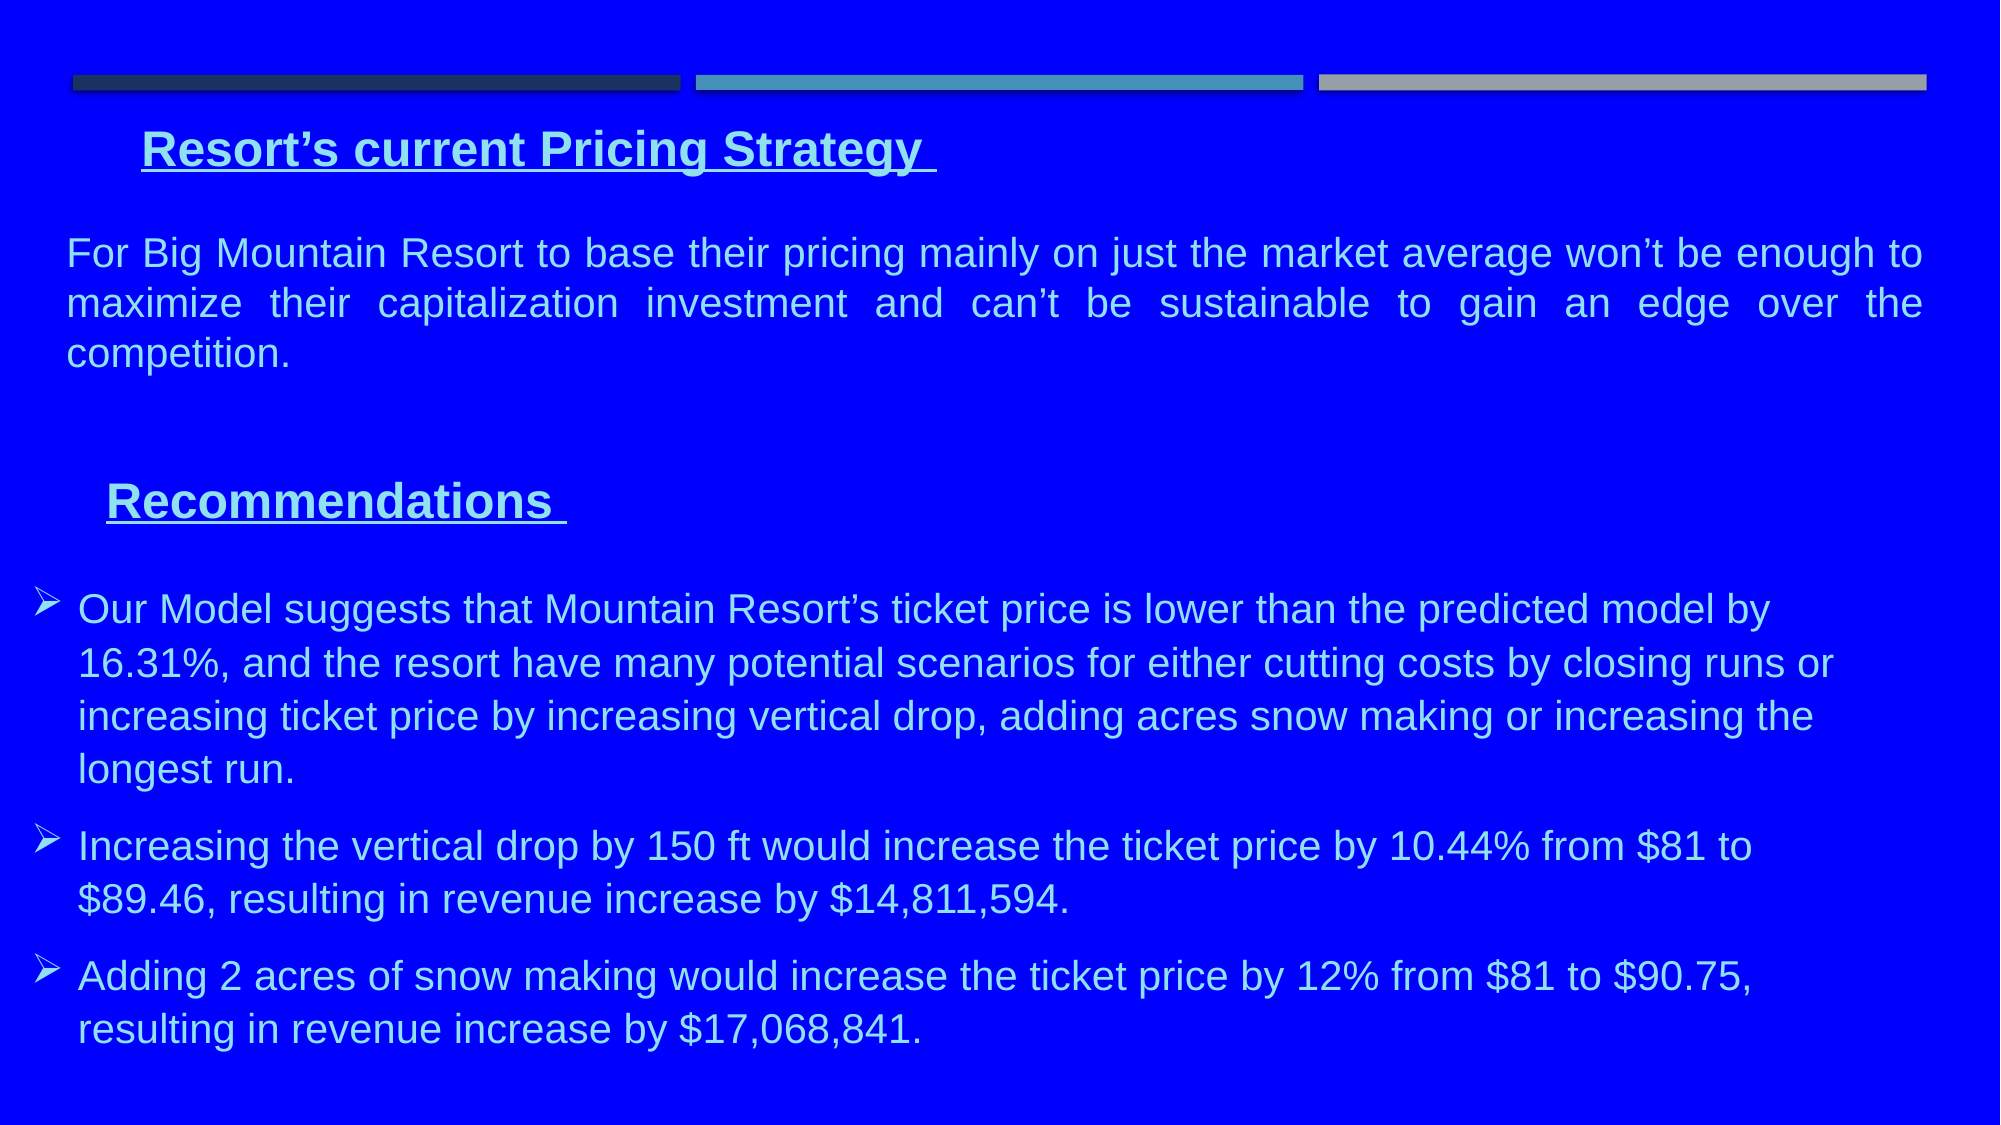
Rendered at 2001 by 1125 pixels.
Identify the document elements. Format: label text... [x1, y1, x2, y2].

text_box Recommendations Our Model suggests that Mountain Resort’s ticket price is lower than the predicted model by 16.31%, and the resort have many potential scenarios for either cutting costs by closing runs or increasing ticket price by increasing vertical drop, adding acres snow making or increasing the longest run. Increasing the vertical drop by 150 ft would increase the ticket price by 10.44% from $81 to $89.46, resulting in revenue increase by $14,811,594. Adding 2 acres of snow making would increase the ticket price by 12% from $81 to $90.75, resulting in revenue increase by $17,068,841. [16, 460, 1905, 1125]
text_box Resort’s current Pricing Strategy For Big Mountain Resort to base their pricing mainly on just the market average won’t be enough to maximize their capitalization investment and can’t be sustainable to gain an edge over the competition. [51, 108, 1940, 384]
